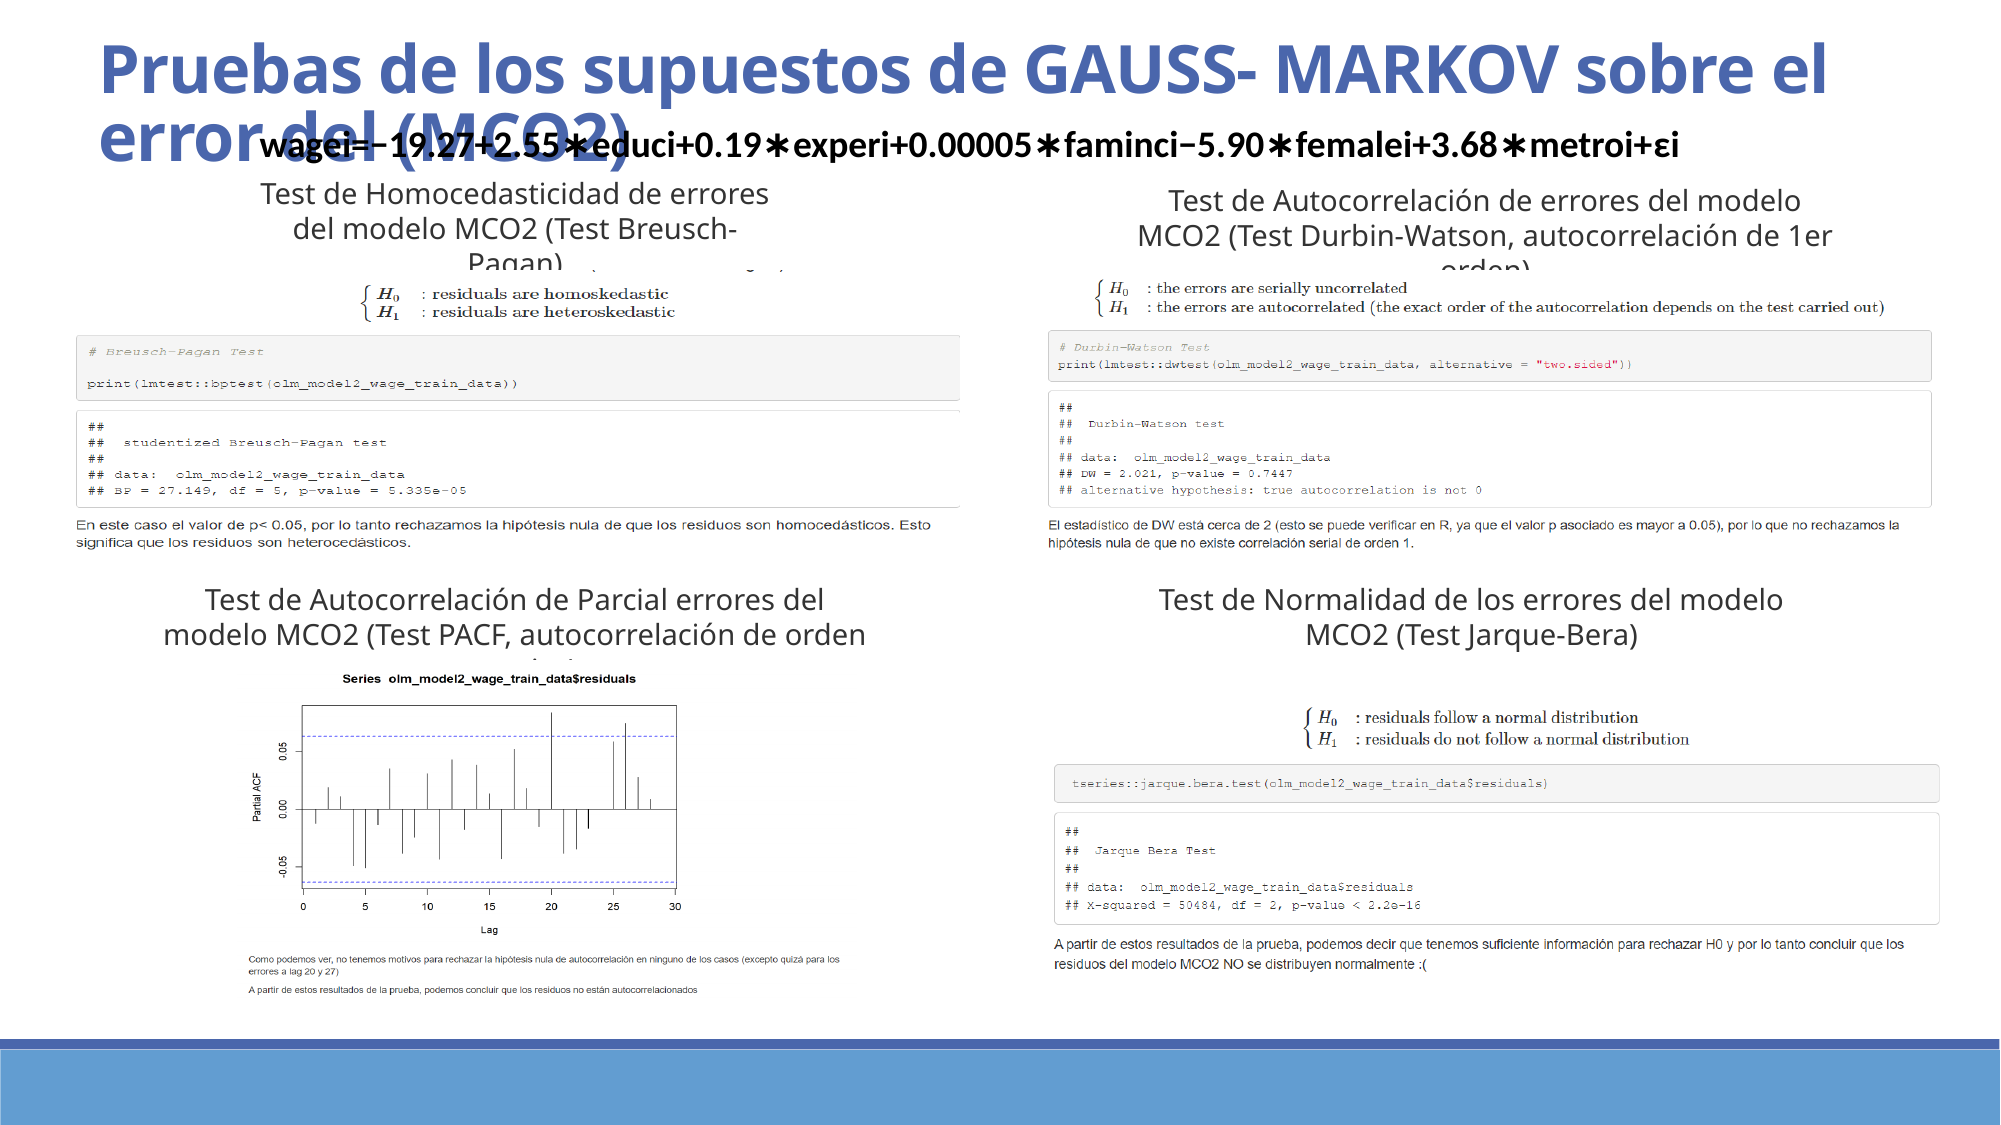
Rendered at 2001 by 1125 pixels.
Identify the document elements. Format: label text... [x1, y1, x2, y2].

text_box Test de Autocorrelación de Parcial errores del modelo MCO2 (Test PACF, autocorrelación de orden superior) [139, 574, 891, 694]
picture [1033, 269, 1938, 552]
text_box Test de Normalidad de los errores del modelo MCO2 (Test Jarque-Bera) [1130, 574, 1814, 659]
text_box wagei=−19.27+2.55∗educi+0.19∗experi+0.00005∗faminci−5.90∗femalei+3.68∗metroi+εi [83, 112, 1856, 218]
text_box Test de Homocedasticidad de errores del modelo MCO2 (Test Breusch-Pagan) [232, 167, 798, 267]
picture [236, 659, 857, 999]
text_box Pruebas de los supuestos de GAUSS- MARKOV sobre el error del (MCO2) [83, 32, 2000, 130]
picture [68, 269, 962, 552]
picture [1049, 692, 1944, 979]
text_box Test de Autocorrelación de errores del modelo MCO2 (Test Durbin-Watson, autocorrelación de 1er orden) [1109, 174, 1861, 267]
